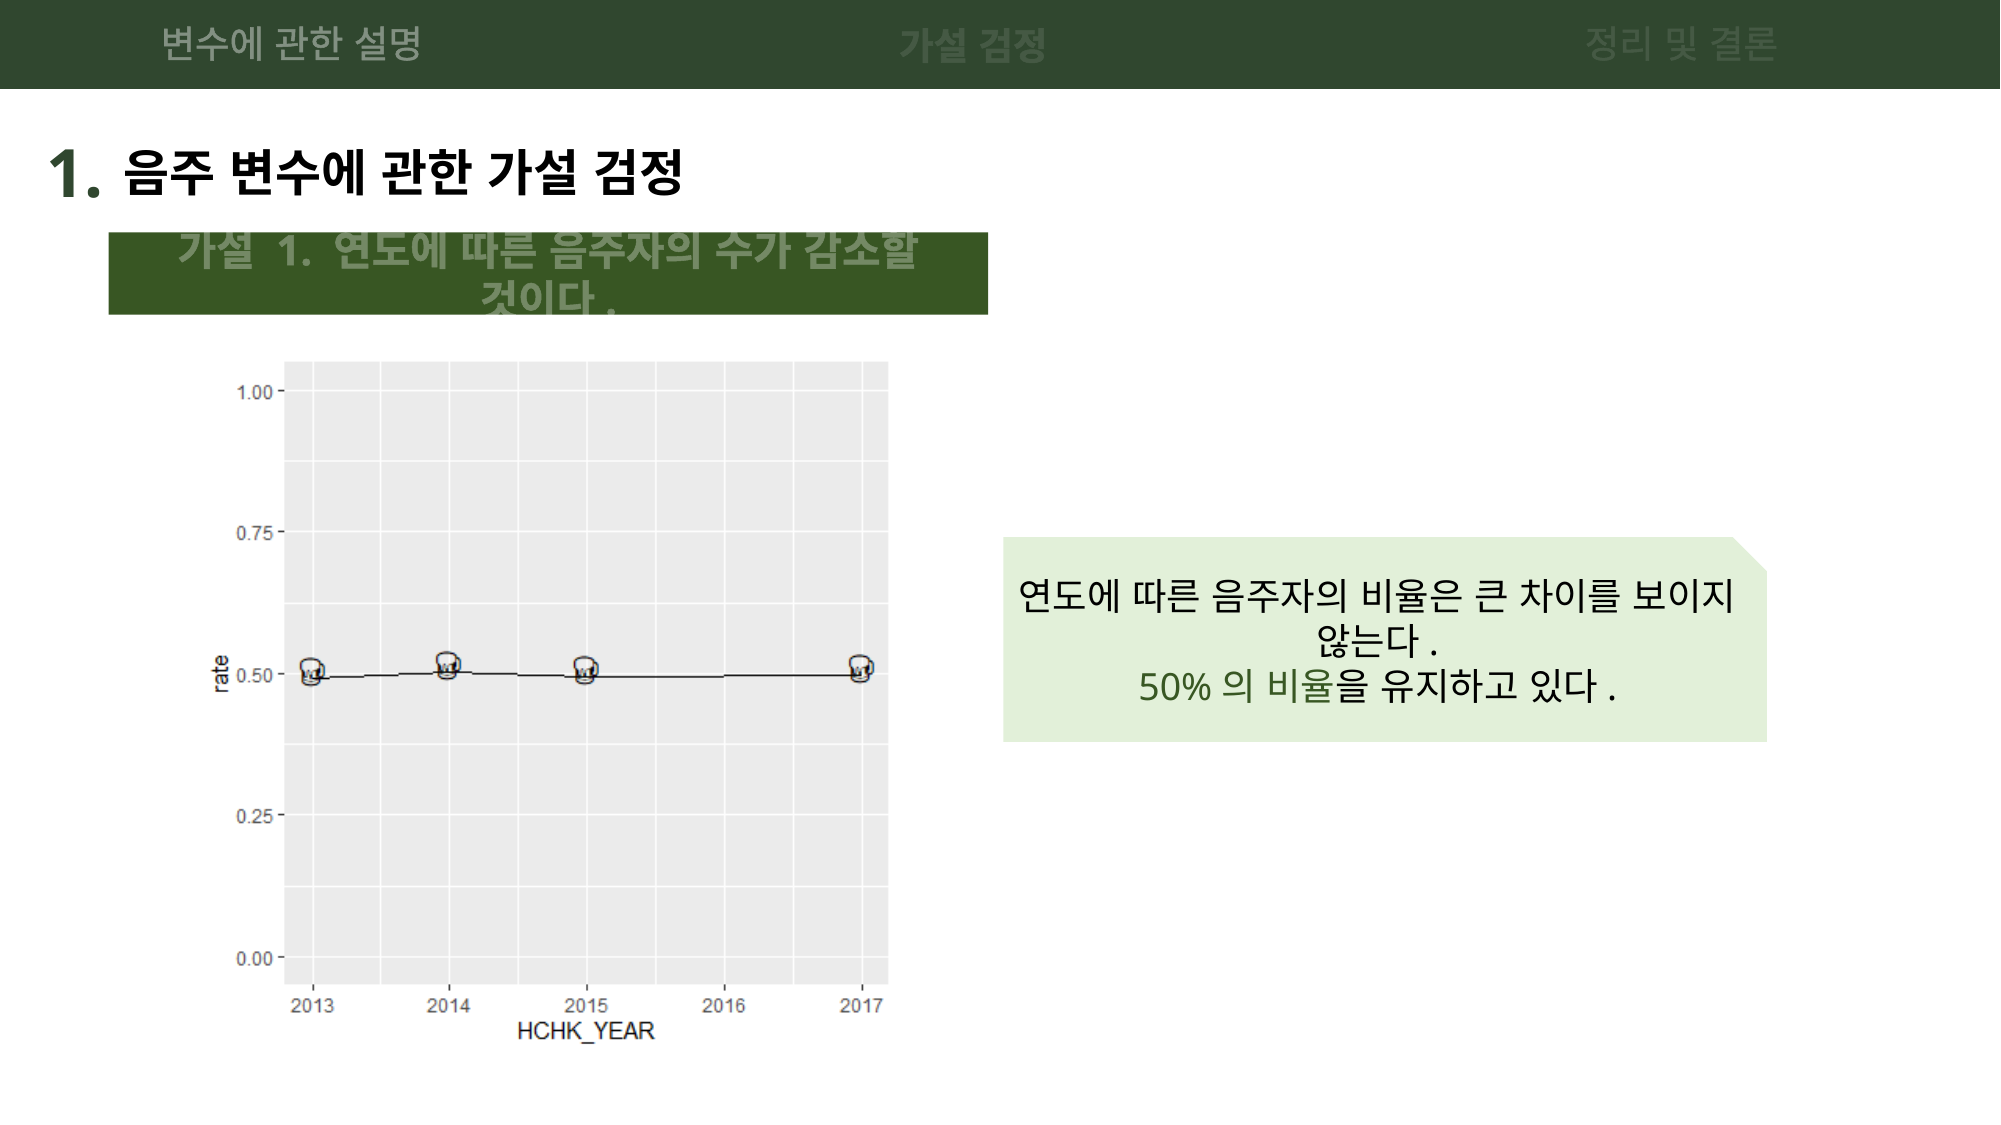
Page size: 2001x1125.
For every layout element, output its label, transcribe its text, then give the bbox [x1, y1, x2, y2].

text_box [1002, 536, 1763, 565]
picture [197, 351, 901, 1055]
text_box [1002, 569, 1768, 743]
text_box 연도에 따른 음주자의 비율은 큰 차이를 보이지 않는다. 50%의 비율을 유지하고 있다. [988, 565, 1767, 716]
text_box 음주 변수에 관한 가설 검정 [119, 133, 1103, 209]
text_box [54, 12, 1946, 76]
text_box 가설 1. 연도에 따른 음주자의 수가 감소할 것이다. [108, 231, 989, 316]
text_box 1. [31, 123, 119, 219]
text_box [0, 0, 2000, 90]
